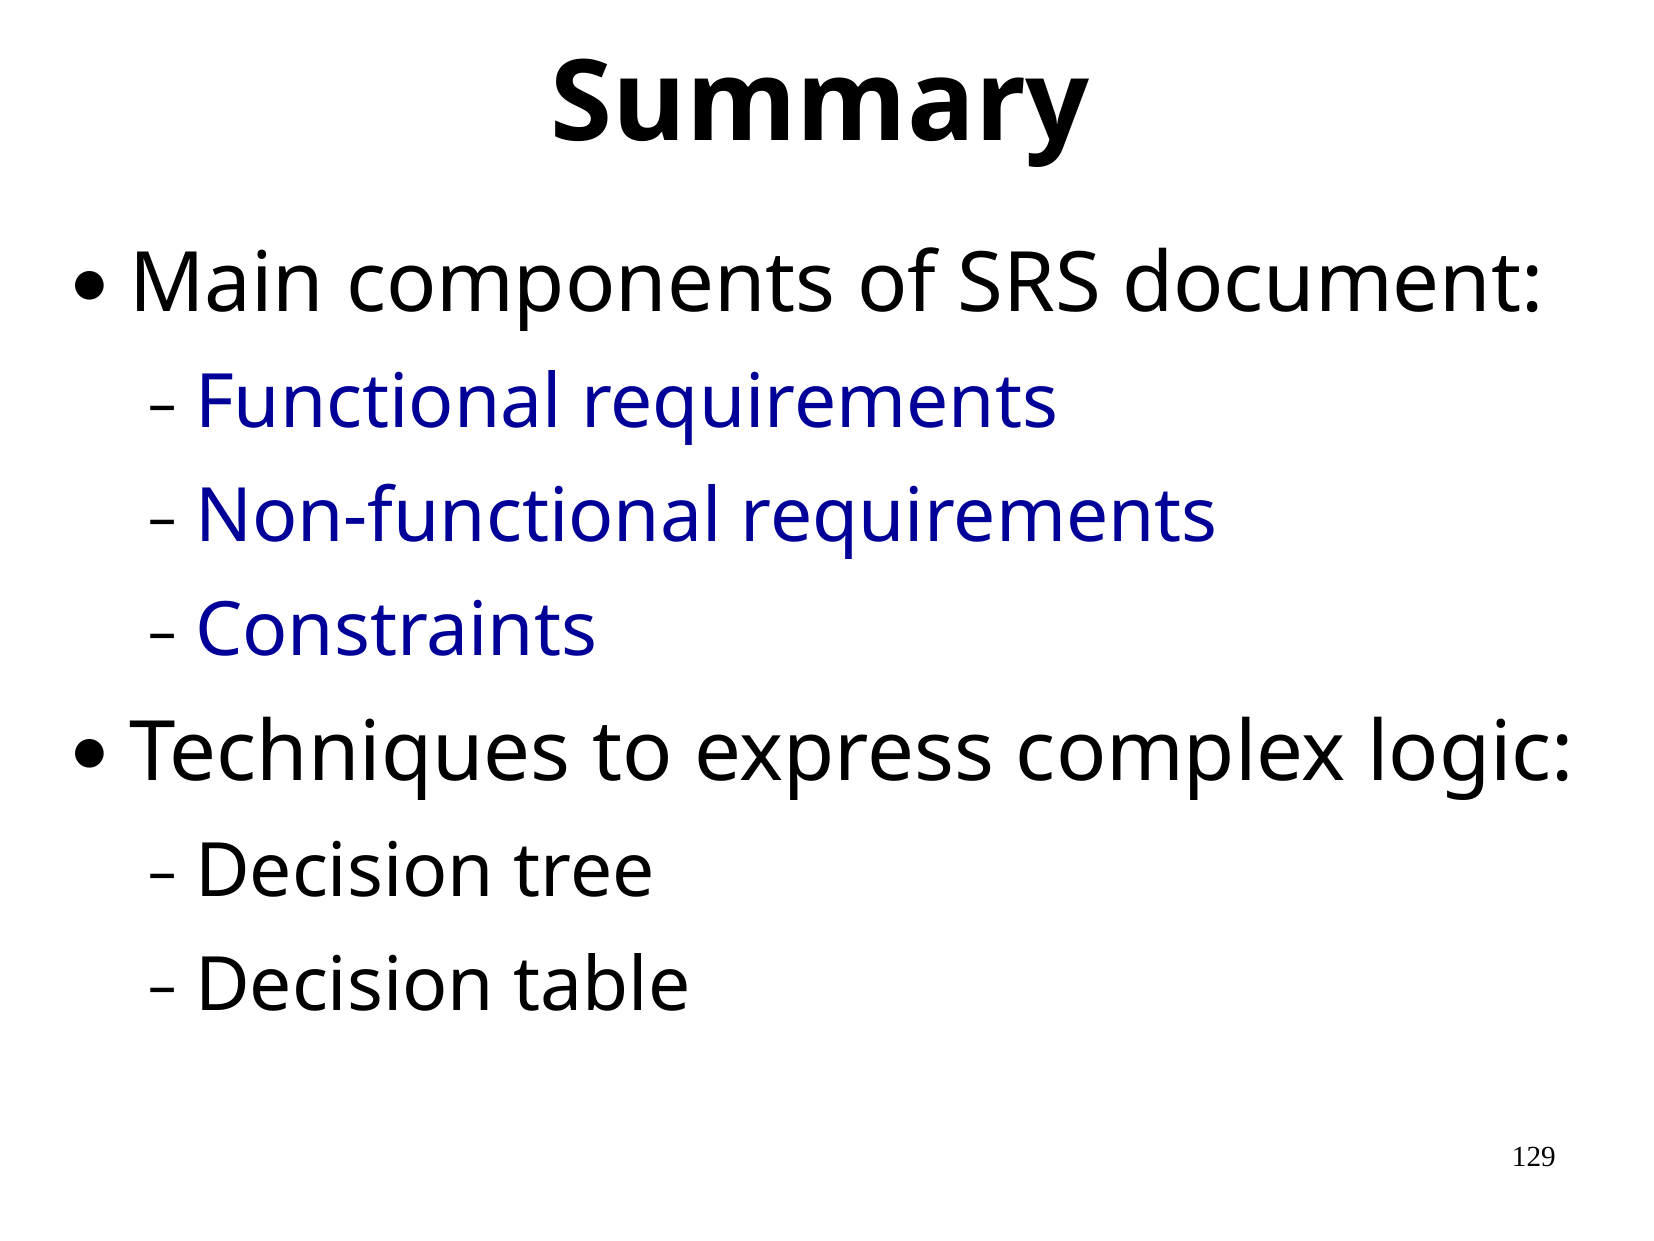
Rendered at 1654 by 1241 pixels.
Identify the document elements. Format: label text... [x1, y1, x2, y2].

list Main components of SRS document: Functional requirements Non-functional requirements Constraints Techniques to express complex logic: Decision tree Decision table [69, 209, 1613, 1006]
title Summary [115, 0, 1526, 206]
